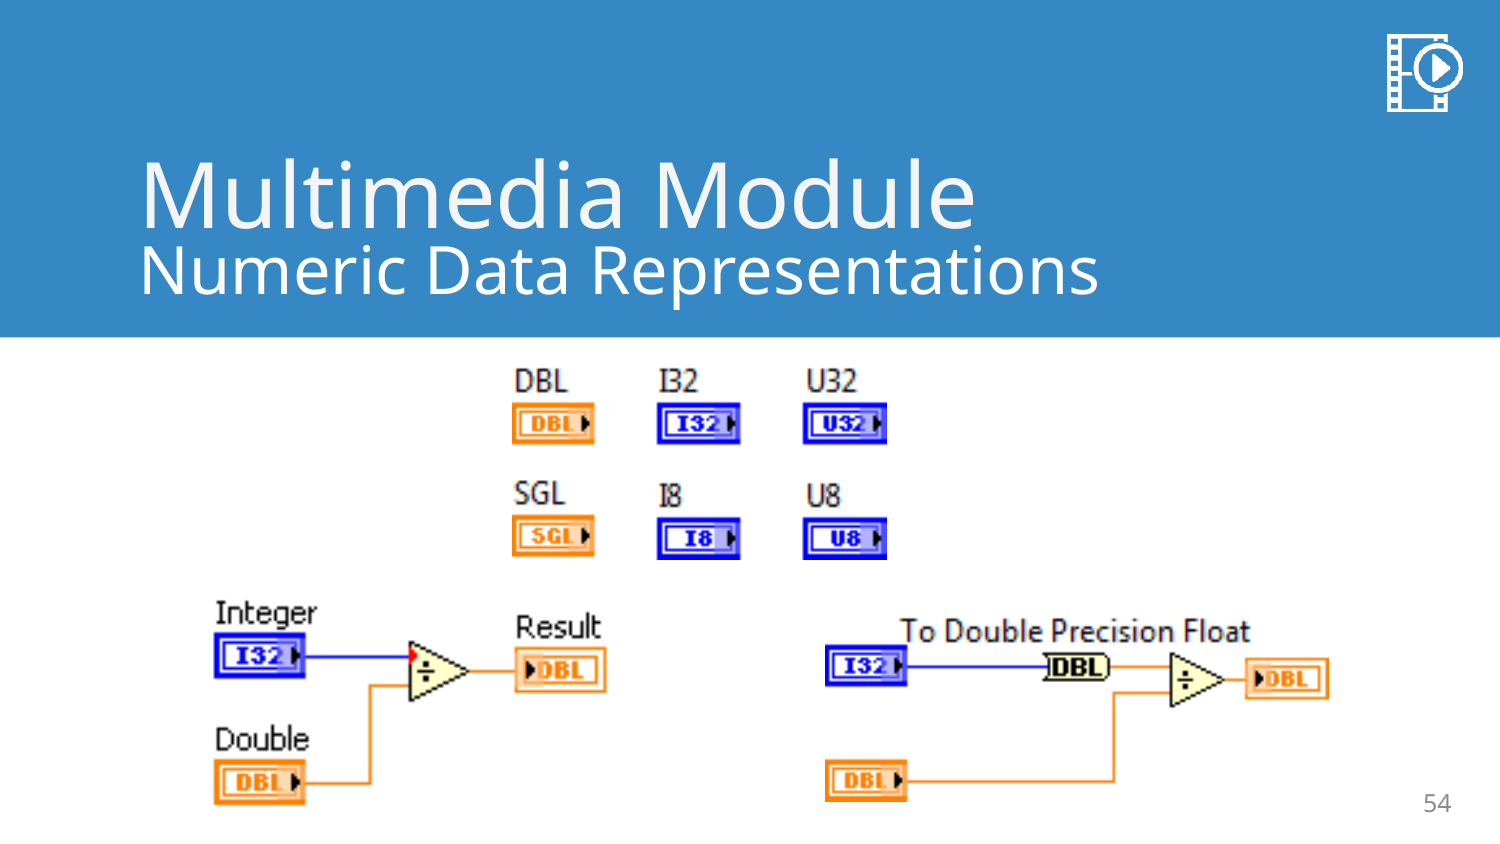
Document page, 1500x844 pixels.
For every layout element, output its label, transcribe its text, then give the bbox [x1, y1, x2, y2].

picture [212, 596, 613, 809]
picture [1387, 34, 1463, 112]
list Numeric Data Representations [123, 236, 1474, 322]
picture [512, 359, 887, 560]
slide_number 54 [1400, 782, 1475, 828]
picture [824, 609, 1329, 802]
